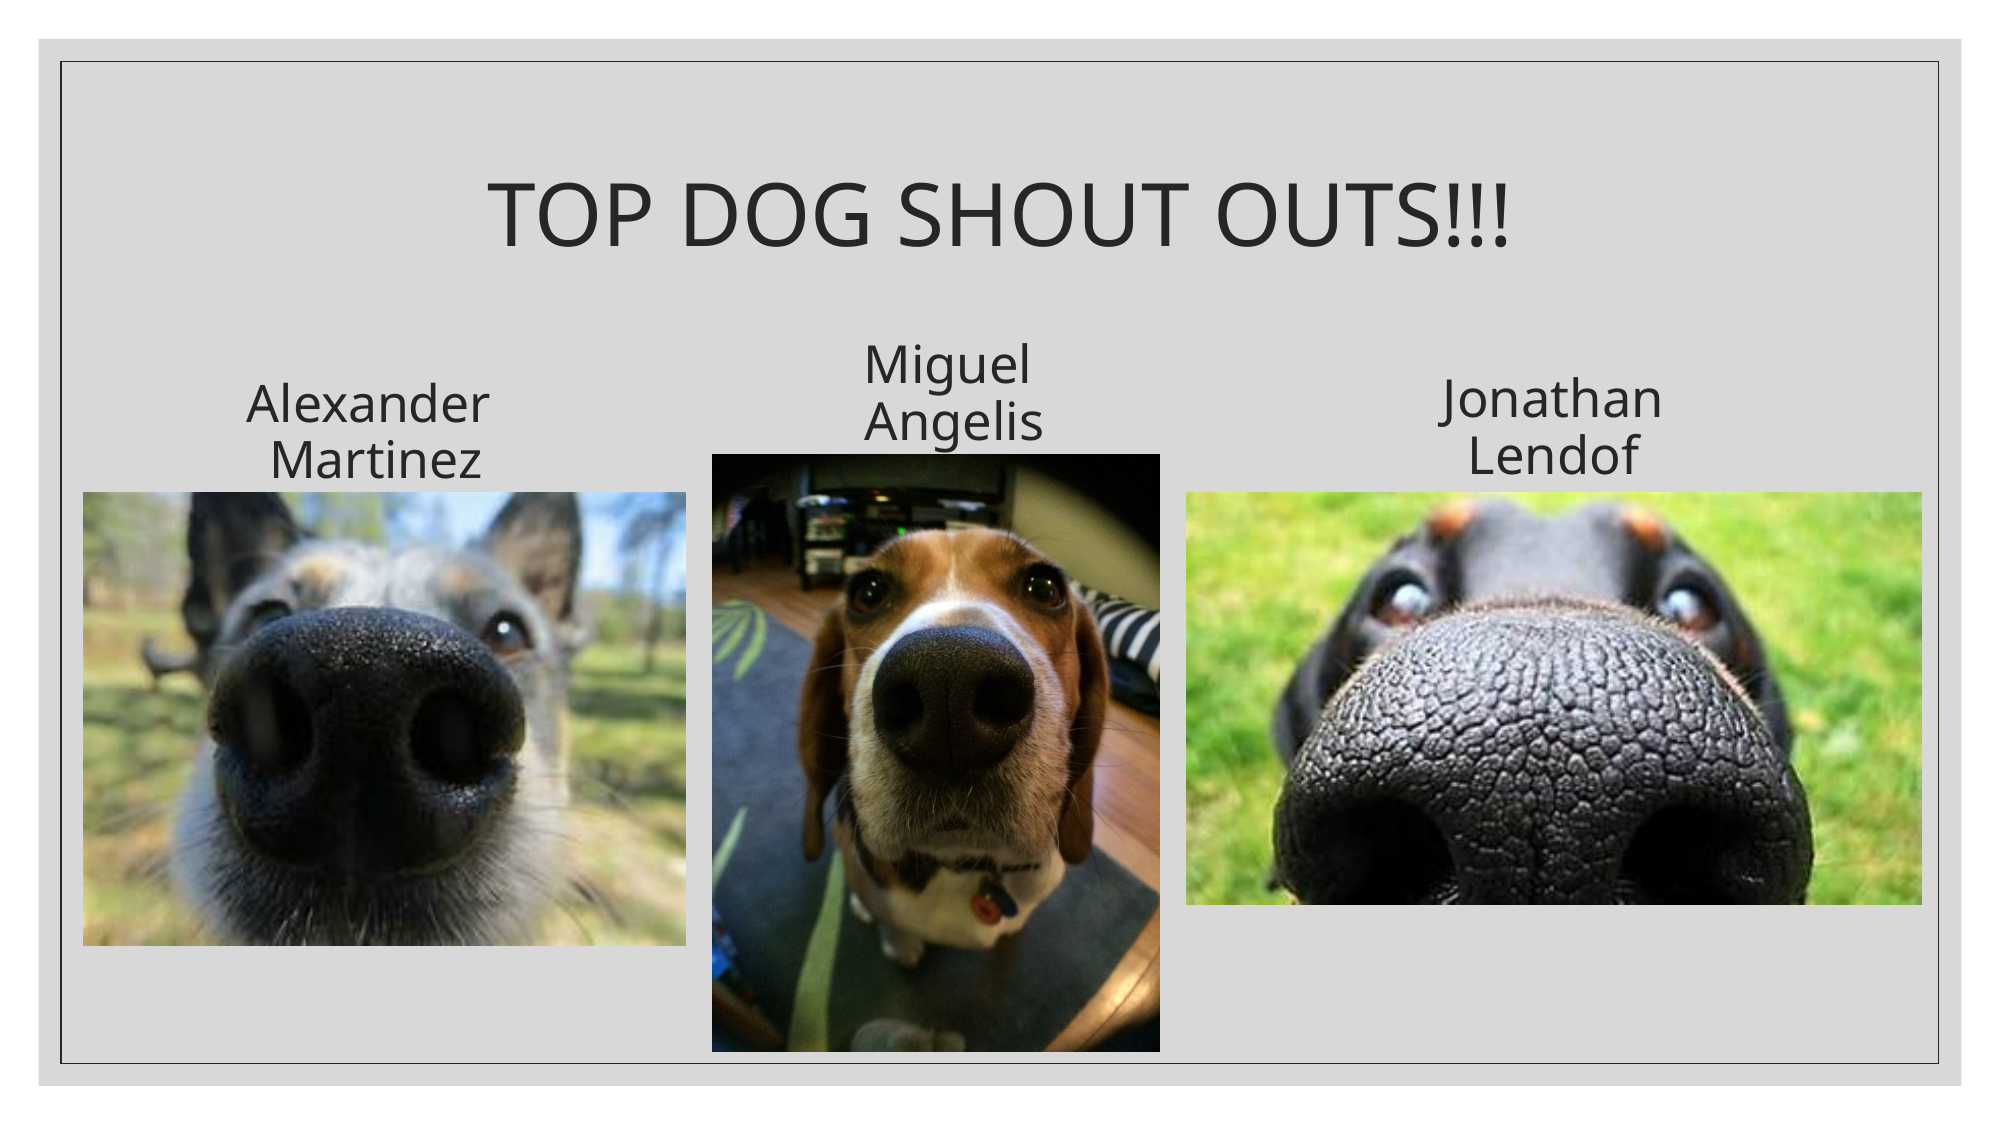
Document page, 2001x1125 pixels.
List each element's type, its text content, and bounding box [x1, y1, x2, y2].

text_box Miguel Angelis [765, 330, 1144, 451]
picture [1185, 492, 1922, 905]
title TOP DOG SHOUT OUTS!!! [174, 105, 1825, 331]
picture [712, 454, 1160, 1052]
picture [83, 492, 686, 946]
text_box Alexander Martinez [186, 368, 565, 488]
text_box Jonathan Lendof [1364, 364, 1743, 488]
